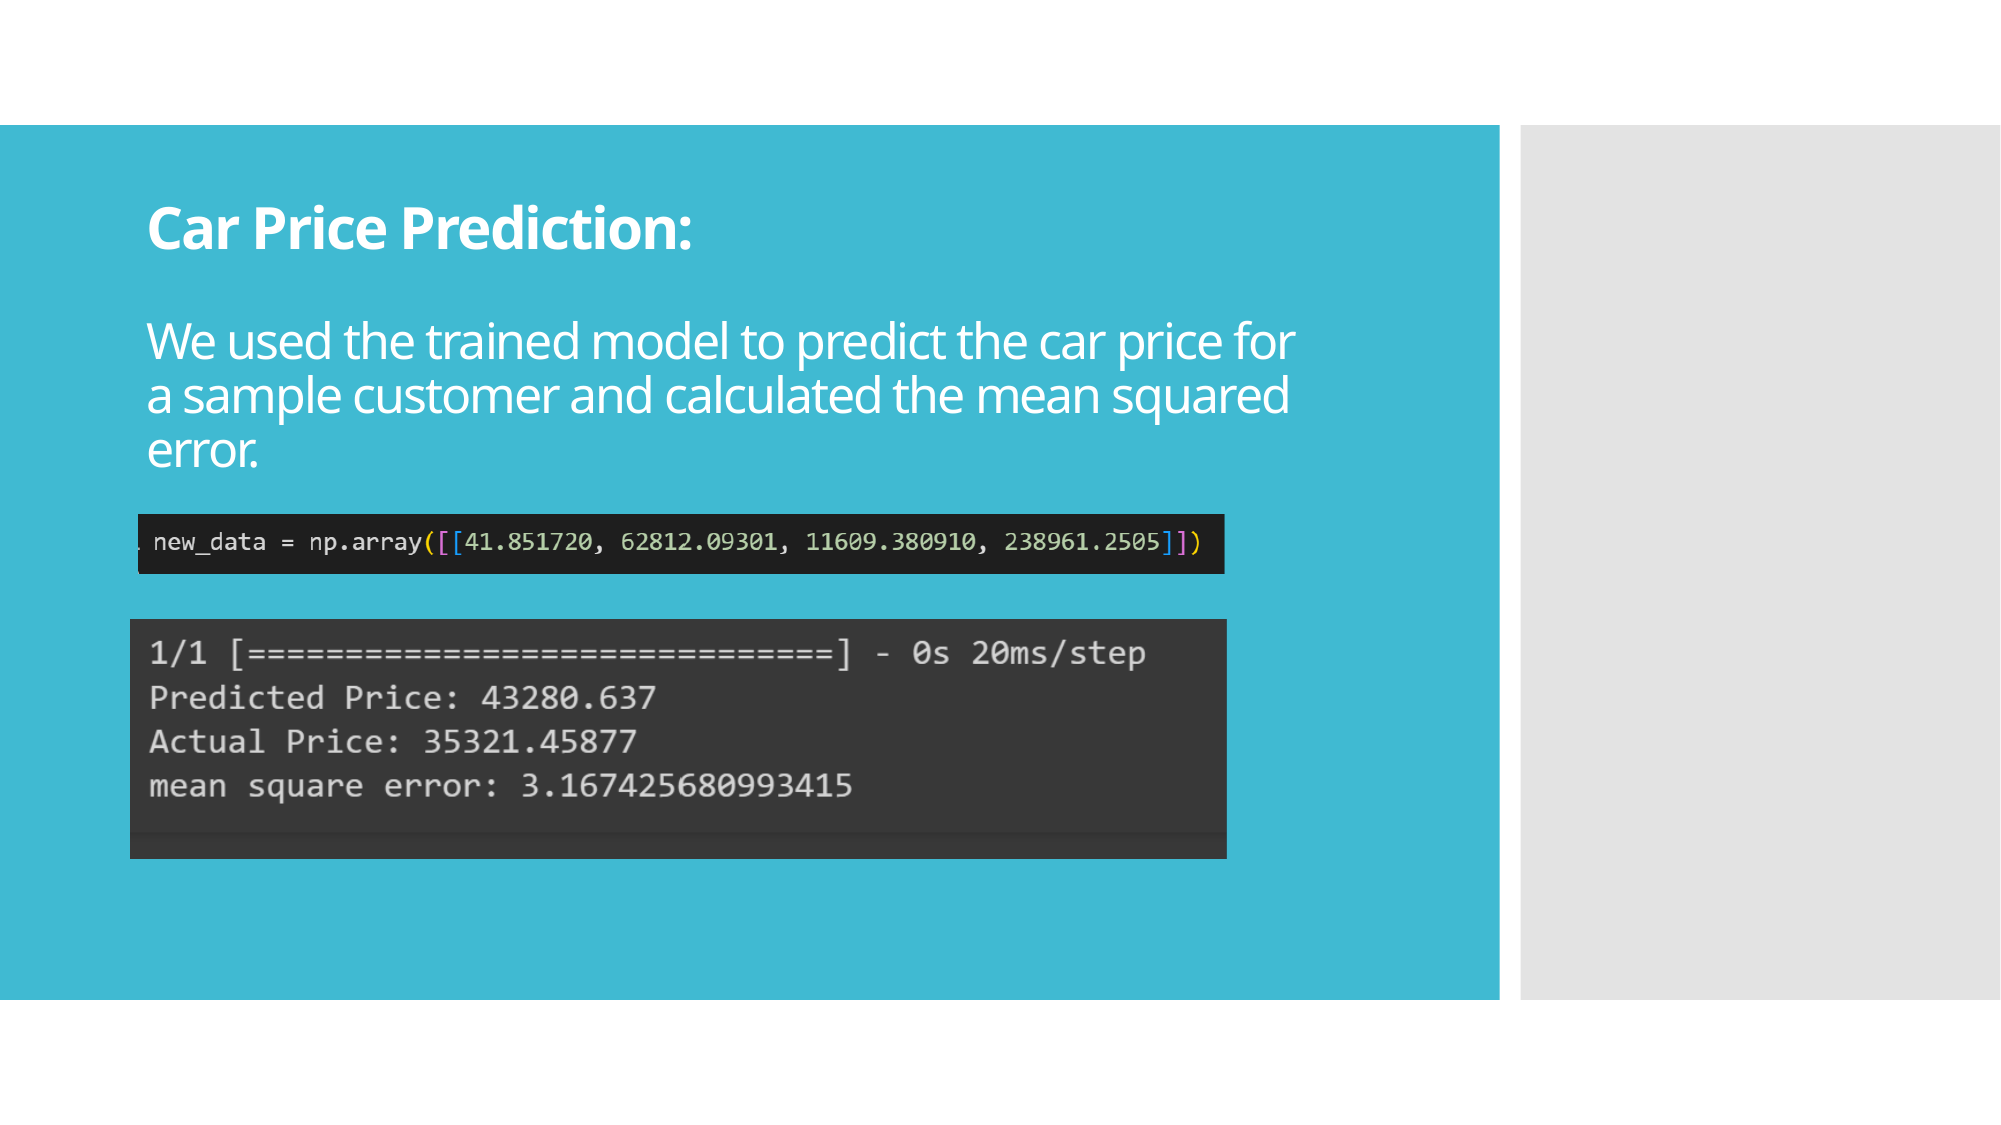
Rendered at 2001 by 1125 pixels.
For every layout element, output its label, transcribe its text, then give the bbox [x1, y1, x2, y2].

title Car Price Prediction: We used the trained model to predict the car price for a sample customer and calculated the mean squared error. [130, 191, 1331, 574]
picture [138, 513, 1226, 574]
picture [130, 618, 1228, 859]
